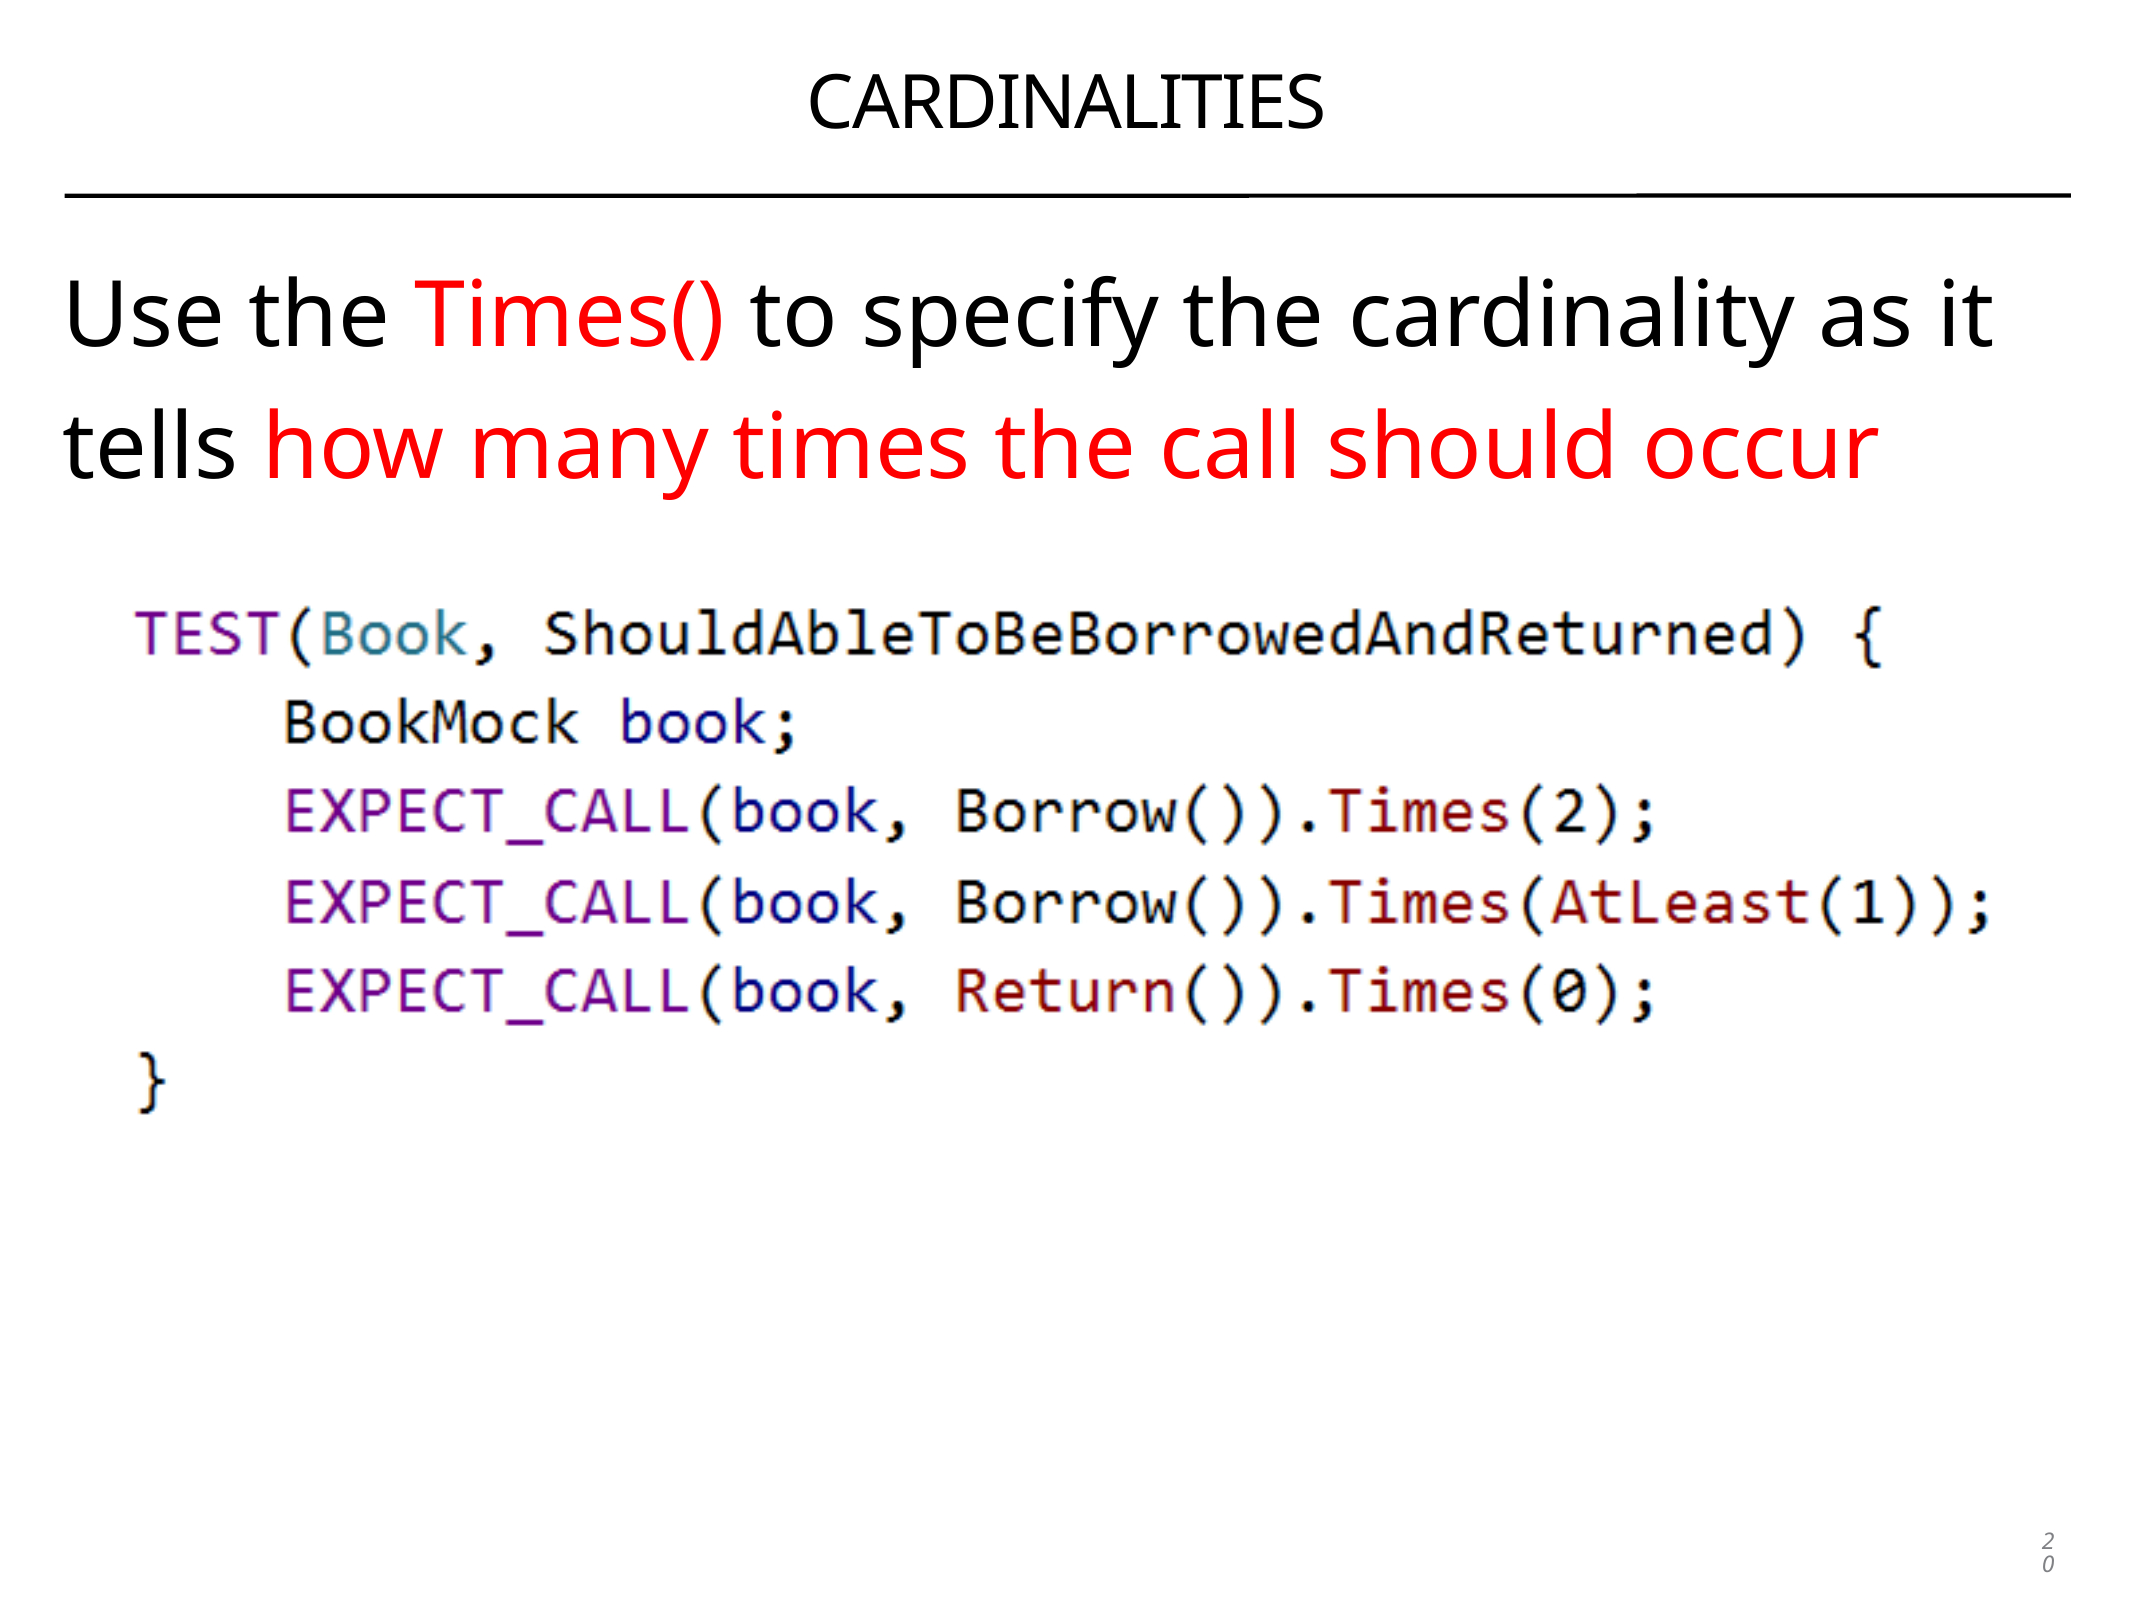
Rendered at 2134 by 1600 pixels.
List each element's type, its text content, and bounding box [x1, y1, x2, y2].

title Cardinalities [62, 50, 2071, 169]
picture [131, 599, 2002, 1120]
slide_number 20 [2026, 1518, 2071, 1567]
list Use the Times() to specify the cardinality as it tells how many times the call should occur [62, 233, 2071, 1486]
